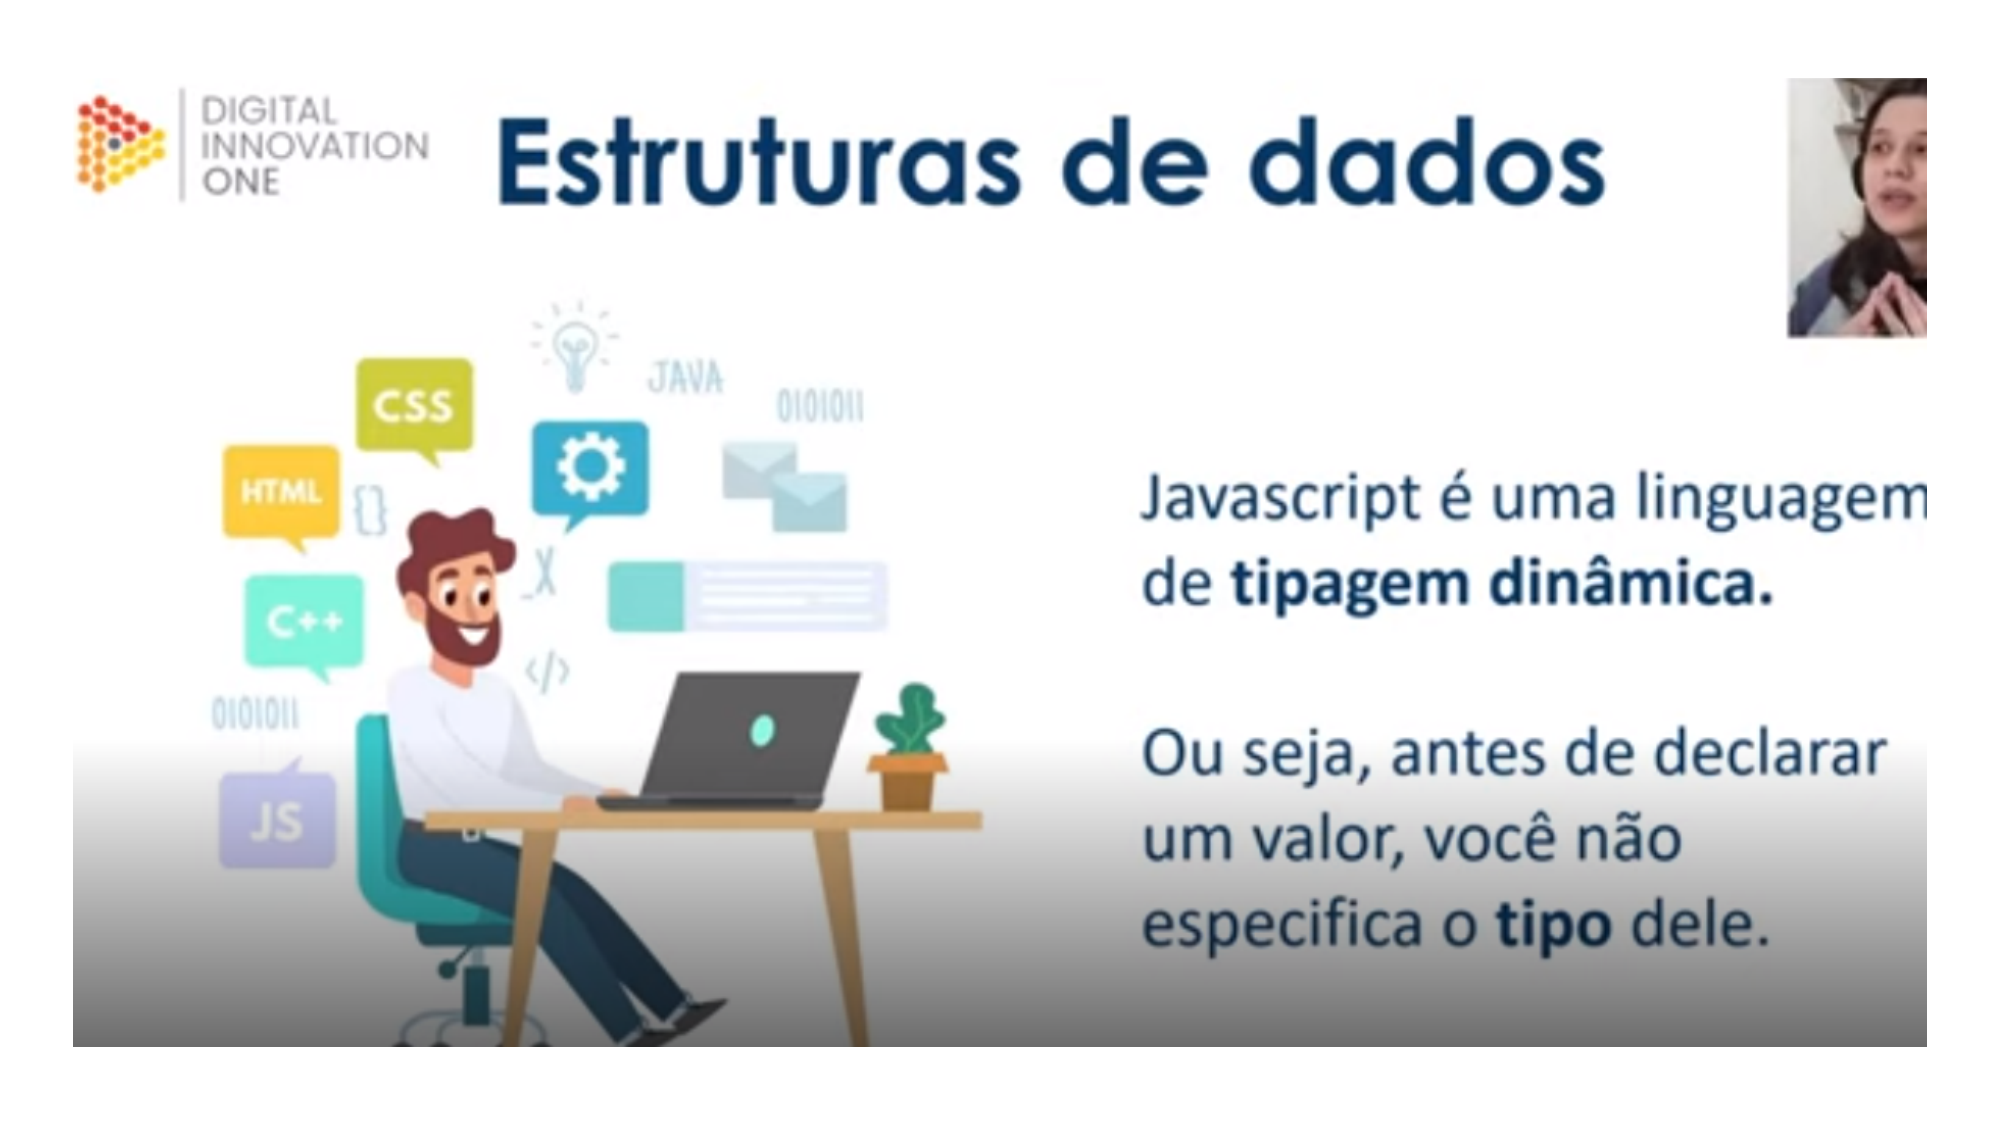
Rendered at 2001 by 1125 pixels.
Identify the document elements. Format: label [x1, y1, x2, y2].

picture [73, 77, 1927, 1047]
